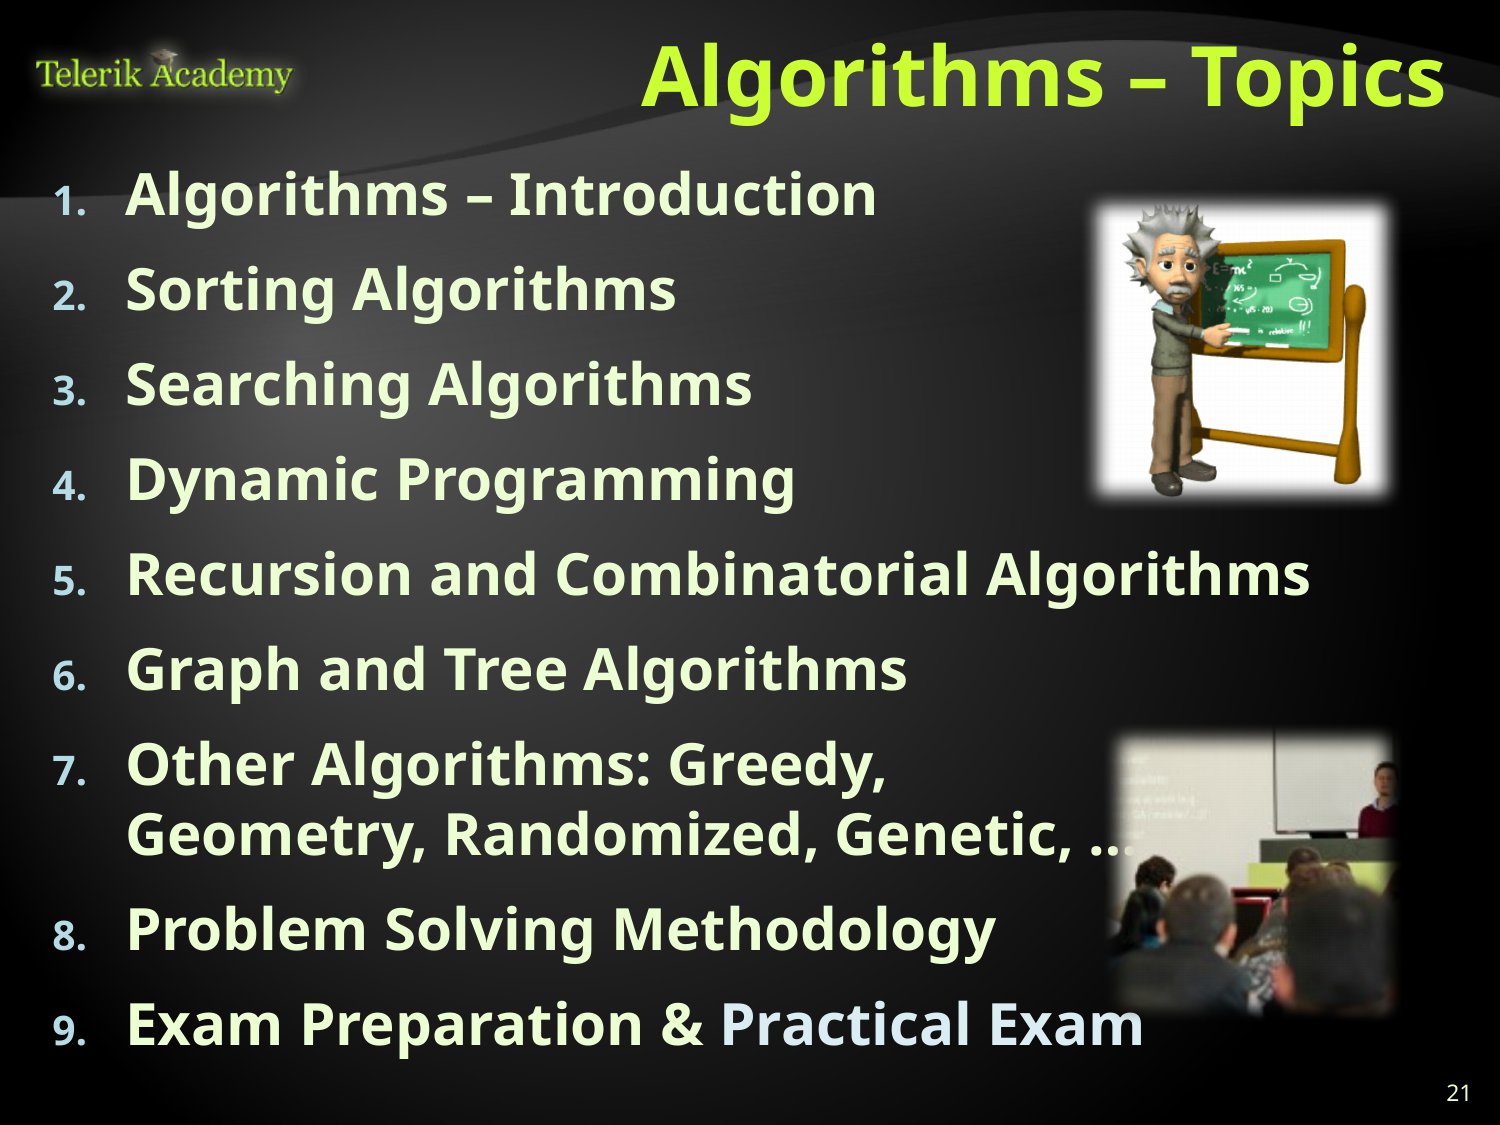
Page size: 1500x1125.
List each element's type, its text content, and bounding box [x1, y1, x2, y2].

title Algorithms – Topics [300, 12, 1463, 149]
picture [0, 0, 1500, 1125]
slide_number 21 [1412, 1074, 1488, 1113]
list Algorithms – Introduction Sorting Algorithms Searching Algorithms Dynamic Programming Recursion and Combinatorial Algorithms Graph and Tree Algorithms Other Algorithms: Greedy, Geometry, Randomized, Genetic, … Problem Solving Methodology Exam Preparation & Practical Exam [37, 149, 1463, 1100]
